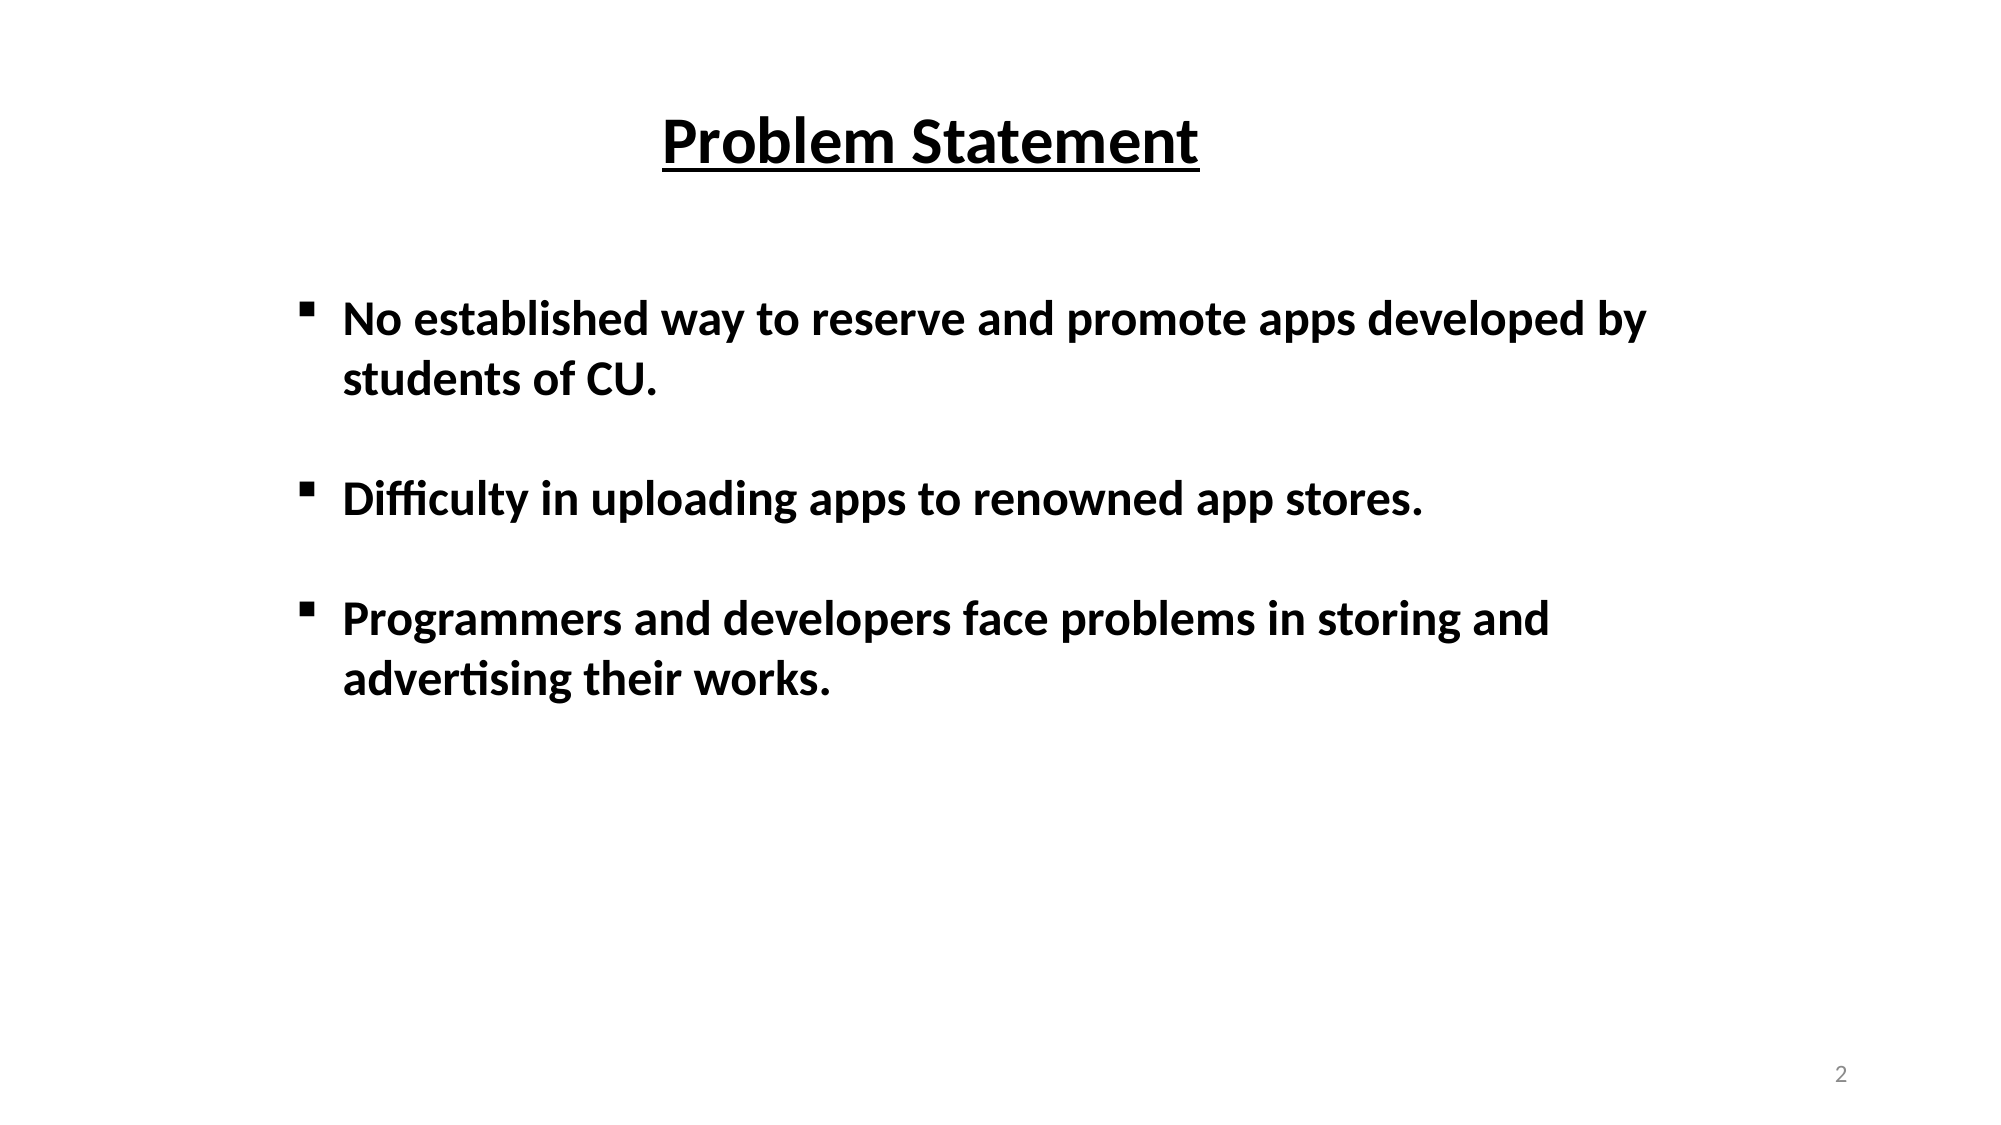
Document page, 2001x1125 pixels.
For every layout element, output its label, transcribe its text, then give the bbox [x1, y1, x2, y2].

text_box No established way to reserve and promote apps developed by students of CU. Difficulty in uploading apps to renowned app stores. Programmers and developers face problems in storing and advertising their works. [280, 278, 1699, 713]
text_box Problem Statement [647, 89, 1352, 185]
slide_number 2 [1412, 1042, 1863, 1103]
